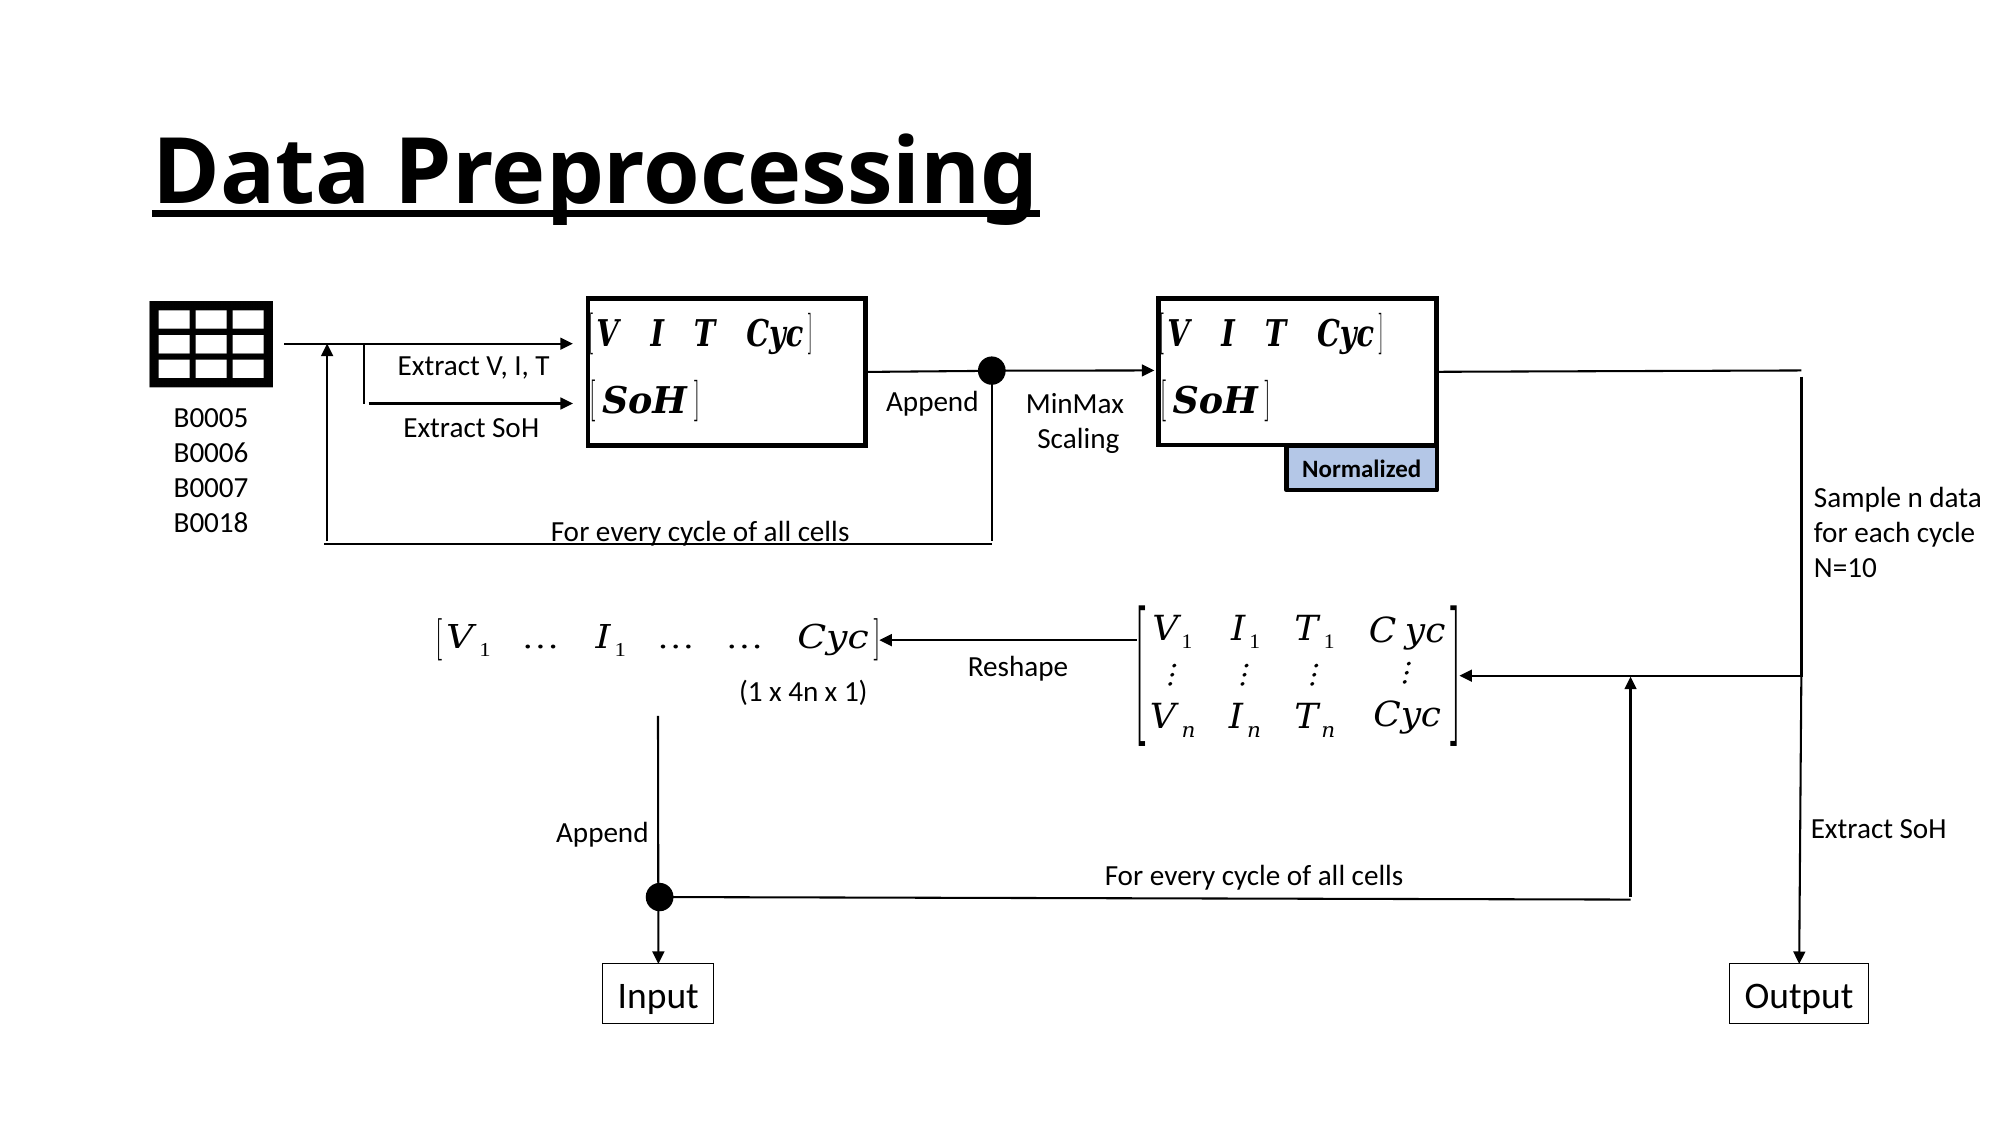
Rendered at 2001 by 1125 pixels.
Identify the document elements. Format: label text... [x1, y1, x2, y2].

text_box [137, 270, 2000, 1025]
title Data Preprocessing [137, 59, 1863, 270]
